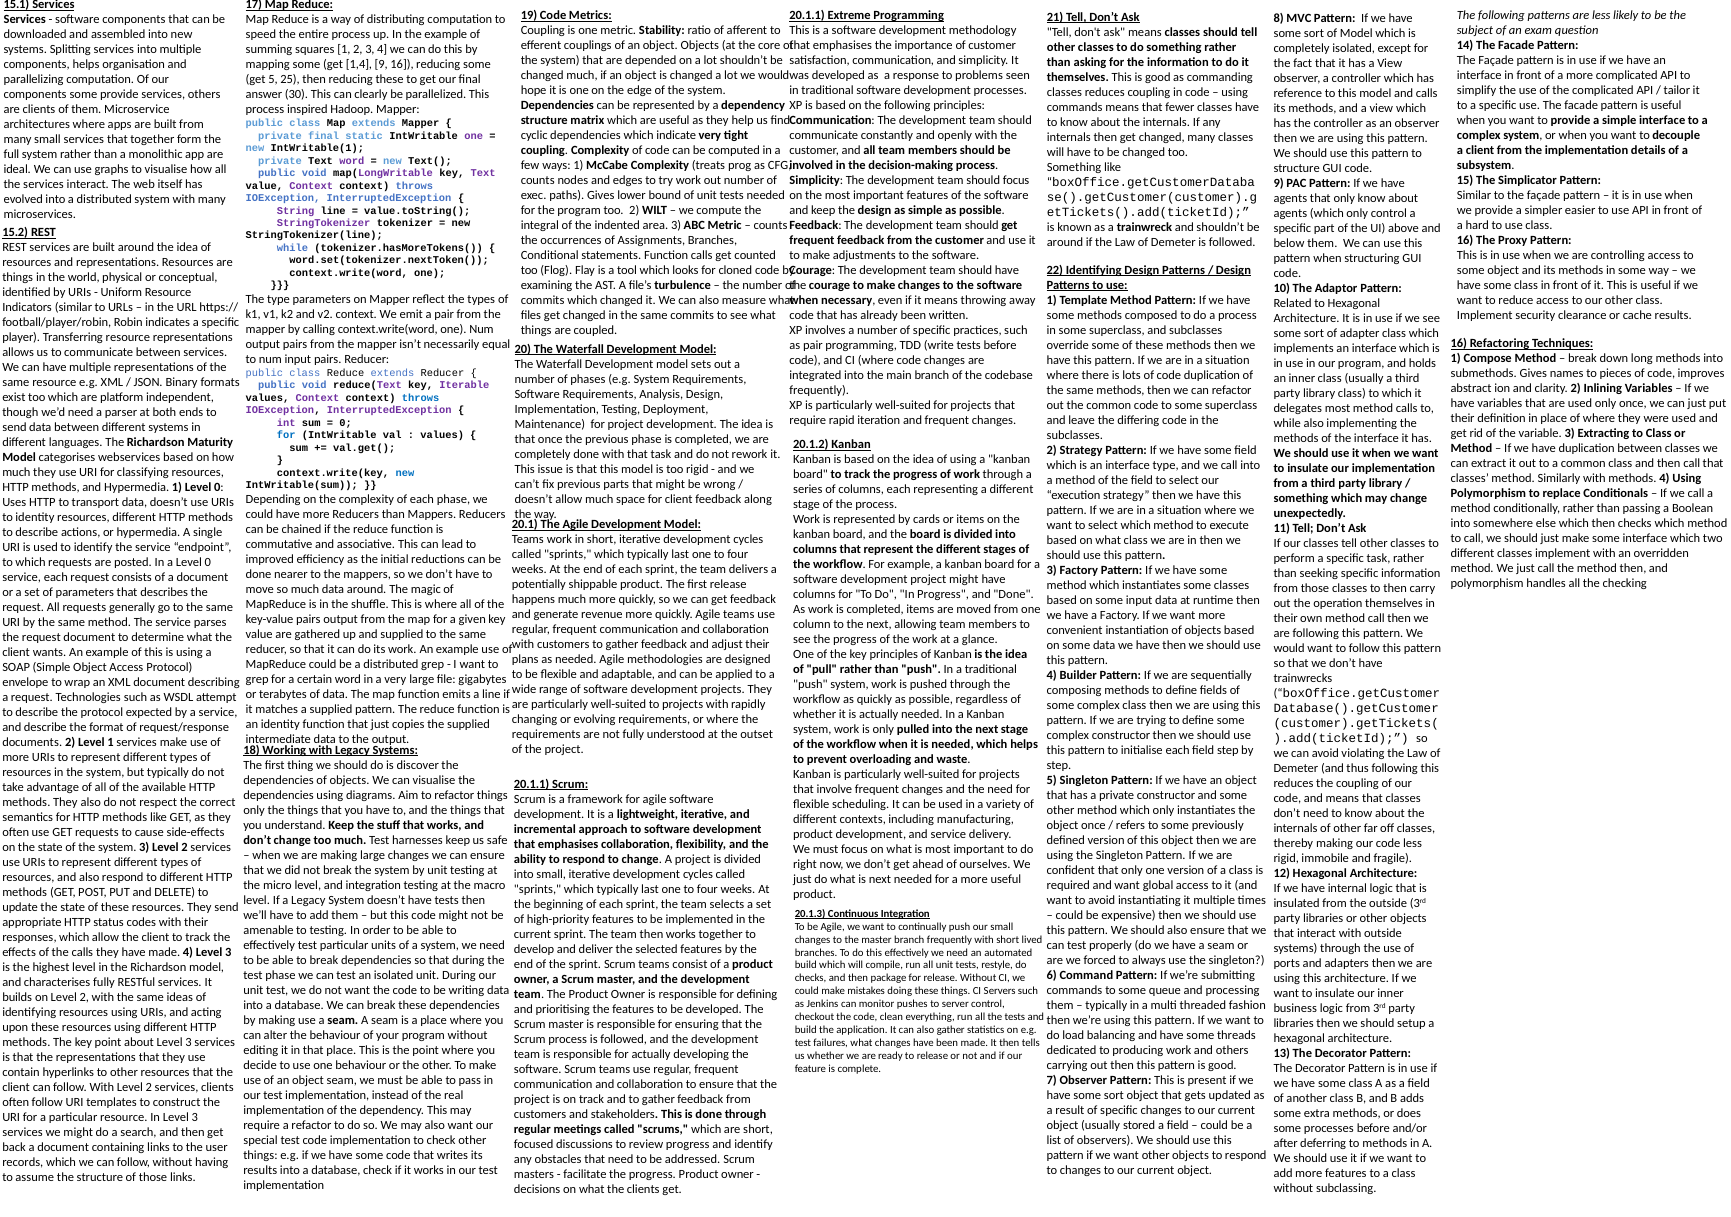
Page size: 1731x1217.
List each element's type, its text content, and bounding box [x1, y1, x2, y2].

text_box 16) Refactoring Techniques: 1) Compose Method – break down long methods into submethods. Gives names to pieces of code, improves abstract ion and clarity. 2) Inlining Variables – If we have variables that are used only once, we can just put their definition in place of where they were used and get rid of the variable. 3) Extracting to Class or Method – If we have duplication between classes we can extract it out to a common class and then call that classes’ method. Similarly with methods. 4) Using Polymorphism to replace Conditionals – If we call a method conditionally, rather than passing a Boolean into somewhere else which then checks which method to call, we should just make some interface which two different classes implement with an overridden method. We just call the method then, and polymorphism handles all the checking [1456, 327, 1731, 598]
text_box 17) Map Reduce: Map Reduce is a way of distributing computation to speed the entire process up. In the example of summing squares [1, 2, 3, 4] we can do this by mapping some (get [1,4], [9, 16]), reducing some (get 5, 25), then reducing these to get our final answer (30). This can clearly be parallelized. This process inspired Hadoop. Mapper: public class Map extends Mapper { private final static IntWritable one = new IntWritable(1); private Text word = new Text(); public void map(LongWritable key, Text value, Context context) throws IOException, InterruptedException { String line = value.toString(); StringTokenizer tokenizer = new StringTokenizer(line); while (tokenizer.hasMoreTokens()) { word.set(tokenizer.nextToken()); context.write(word, one); }}} The type parameters on Mapper reflect the types of k1, v1, k2 and v2. context. We emit a pair from the mapper by calling context.write(word, one). Num output pairs from the mapper isn’t necessarily equal to num input pairs. Reducer: public class Reduce extends Reducer { public void reduce(Text key, Iterable values, Context context) throws IOException, InterruptedException { int sum = 0; for (IntWritable val : values) { sum += val.get(); } context.write(key, new IntWritable(sum)); }} Depending on the complexity of each phase, we could have more Reducers than Mappers. Reducers can be chained if the reduce function is commutative and associative. This can lead to improved efficiency as the initial reductions can be done nearer to the mappers, so we don’t have to move so much data around. The magic of MapReduce is in the shuffle. This is where all of the key-value pairs output from the map for a given key value are gathered up and supplied to the same reducer, so that it can do its work. An example use of MapReduce could be a distributed grep - I want to grep for a certain word in a very large file: gigabytes or terabytes of data. The map function emits a line if it matches a supplied pattern. The reduce function is an identity function that just copies the supplied intermediate data to the output. [230, 0, 506, 734]
text_box 21) Tell, Don’t Ask "Tell, don't ask" means classes should tell other classes to do something rather than asking for the information to do it themselves. This is good as commanding classes reduces coupling in code – using commands means that fewer classes have to know about the internals. If any internals then get changed, many classes will have to be changed too. Something like “boxOffice.getCustomerDatabase().getCustomer(customer).getTickets().add(ticketId);” is known as a trainwreck and shouldn’t be around if the Law of Demeter is followed. [1032, 1, 1258, 254]
text_box 20.1.1) Extreme Programming This is a software development methodology that emphasises the importance of customer satisfaction, communication, and simplicity. It was developed as a response to problems seen in traditional software development processes. XP is based on the following principles: Communication: The development team should communicate constantly and openly with the customer, and all team members should be involved in the decision-making process. Simplicity: The development team should focus on the most important features of the software and keep the design as simple as possible. Feedback: The development team should get frequent feedback from the customer and use it to make adjustments to the software. Courage: The development team should have the courage to make changes to the software when necessary, even if it means throwing away code that has already been written. XP involves a number of specific practices, such as pair programming, TDD (write tests before code), and CI (where code changes are integrated into the main branch of the codebase frequently). XP is particularly well-suited for projects that require rapid iteration and frequent changes. [774, 0, 1052, 480]
text_box 15.2) REST REST services are built around the idea of resources and representations. Resources are things in the world, physical or conceptual, identified by URIs - Uniform Resource Indicators (similar to URLs – in the URL https:// football/player/robin, Robin indicates a specific player). Transferring resource representations allows us to communicate between services. We can have multiple representations of the same resource e.g. XML / JSON. Binary formats exist too which are platform independent, though we’d need a parser at both ends to send data between different systems in different languages. The Richardson Maturity Model categorises webservices based on how much they use URI for classifying resources, HTTP methods, and Hypermedia. 1) Level 0: Uses HTTP to transport data, doesn’t use URIs to identity resources, different HTTP methods to describe actions, or hypermedia. A single URI is used to identify the service “endpoint”, to which requests are posted. In a Level 0 service, each request consists of a document or a set of parameters that describes the request. All requests generally go to the same URI by the same method. The service parses the request document to determine what the client wants. An example of this is using a SOAP (Simple Object Access Protocol) envelope to wrap an XML document describing a request. Technologies such as WSDL attempt to describe the protocol expected by a service, and describe the format of request/response documents. 2) Level 1 services make use of more URIs to represent different types of resources in the system, but typically do not take advantage of all of the available HTTP methods. They also do not respect the correct semantics for HTTP methods like GET, as they often use GET requests to cause side-effects on the state of the system. 3) Level 2 services use URIs to represent different types of resources, and also respond to different HTTP methods (GET, POST, PUT and DELETE) to update the state of these resources. They send appropriate HTTP status codes with their responses, which allow the client to track the effects of the calls they have made. 4) Level 3 is the highest level in the Richardson model, and characterises fully RESTful services. It builds on Level 2, with the same ideas of identifying resources using URIs, and acting upon these resources using different HTTP methods. The key point about Level 3 services is that the representations that they use contain hyperlinks to other resources that the client can follow. With Level 2 services, clients often follow URI templates to construct the URI for a particular resource. In Level 3 services we might do a search, and then get back a document containing links to the user records, which we can follow, without having to assume the structure of those links. [0, 216, 255, 1207]
text_box 8) MVC Pattern: If we have some sort of Model which is completely isolated, except for the fact that it has a View observer, a controller which has reference to this model and calls its methods, and a view which has the controller as an observer then we are using this pattern. We should use this pattern to structure GUI code. 9) PAC Pattern: If we have agents that only know about agents (which only control a specific part of the UI) above and below them. We can use this pattern when structuring GUI code. 10) The Adaptor Pattern: Related to Hexagonal Architecture. It is in use if we see some sort of adapter class which implements an interface which is in use in our program, and holds an inner class (usually a third party library class) to which it delegates most method calls to, while also implementing the methods of the interface it has. We should use it when we want to insulate our implementation from a third party library / something which may change unexpectedly. 11) Tell; Don’t Ask If our classes tell other classes to perform a specific task, rather than seeking specific information from those classes to then carry out the operation themselves in their own method call then we are following this pattern. We would want to follow this pattern so that we don’t have trainwrecks (“boxOffice.getCustomerDatabase().getCustomer(customer).getTickets().add(ticketId);”) so we can avoid violating the Law of Demeter (and thus following this reduces the coupling of our code, and means that classes don’t need to know about the internals of other far off classes, thereby making our code less rigid, immobile and fragile). 12) Hexagonal Architecture: If we have internal logic that is insulated from the outside (3rd party libraries or other objects that interact with outside systems) through the use of ports and adapters then we are using this architecture. If we want to insulate our inner business logic from 3rd party libraries then we should setup a hexagonal architecture. 13) The Decorator Pattern: The Decorator Pattern is in use if we have some class A as a field of another class B, and B adds some extra methods, or does some processes before and/or after deferring to methods in A. We should use it if we want to add more features to a class without subclassing. [1258, 0, 1456, 1202]
text_box 19) Code Metrics: Coupling is one metric. Stability: ratio of afferent to efferent couplings of an object. Objects (at the core of the system) that are depended on a lot shouldn’t be changed much, if an object is changed a lot we would hope it is one on the edge of the system. Dependencies can be represented by a dependency structure matrix which are useful as they help us find cyclic dependencies which indicate very tight coupling. Complexity of code can be computed in a few ways: 1) McCabe Complexity (treats prog as CFG, counts nodes and edges to try work out number of exec. paths). Gives lower bound of unit tests needed for the program too. 2) WILT – we compute the integral of the indented area. 3) ABC Metric – counts the occurrences of Assignments, Branches, Conditional statements. Function calls get counted too (Flog). Flay is a tool which looks for cloned code by examining the AST. A file’s turbulence – the number of commits which changed it. We can also measure what files get changed in the same commits to see what things are coupled. [506, 0, 774, 333]
text_box 20.1.1) Scrum: Scrum is a framework for agile software development. It is a lightweight, iterative, and incremental approach to software development that emphasises collaboration, flexibility, and the ability to respond to change. A project is divided into small, iterative development cycles called "sprints," which typically last one to four weeks. At the beginning of each sprint, the team selects a set of high-priority features to be implemented in the current sprint. The team then works together to develop and deliver the selected features by the end of the sprint. Scrum teams consist of a product owner, a Scrum master, and the development team. The Product Owner is responsible for defining and prioritising the features to be developed. The Scrum master is responsible for ensuring that the Scrum process is followed, and the development team is responsible for actually developing the software. Scrum teams use regular, frequent communication and collaboration to ensure that the project is on track and to gather feedback from customers and stakeholders. This is done through regular meetings called "scrums," which are short, focused discussions to review progress and identify any obstacles that need to be addressed. Scrum masters - facilitate the progress. Product owner - decisions on what the clients get. [499, 768, 794, 1217]
text_box 20.1.3) Continuous Integration To be Agile, we want to continually push our small changes to the master branch frequently with short lived branches. To do this effectively we need an automated build which will compile, run all unit tests, restyle, do checks, and then package for release. Without CI, we could make mistakes doing these things. CI Servers such as Jenkins can monitor pushes to server control, checkout the code, clean everything, run all the tests and build the application. It can also gather statistics on e.g. test failures, what changes have been made. It then tells us whether we are ready to release or not and if our feature is complete. [794, 969, 1031, 1095]
text_box 22) Identifying Design Patterns / Design Patterns to use: 1) Template Method Pattern: If we have some methods composed to do a process in some superclass, and subclasses override some of these methods then we have this pattern. If we are in a situation where there is lots of code duplication of the same methods, then we can refactor out the common code to some superclass and leave the differing code in the subclasses. 2) Strategy Pattern: If we have some field which is an interface type, and we call into a method of the field to select our “execution strategy” then we have this pattern. If we are in a situation where we want to select which method to execute based on what class we are in then we should use this pattern. 3) Factory Pattern: If we have some method which instantiates some classes based on some input data at runtime then we have a Factory. If we want more convenient instantiation of objects based on some data we have then we should use this pattern. 4) Builder Pattern: If we are sequentially composing methods to define fields of some complex class then we are using this pattern. If we are trying to define some complex constructor then we should use this pattern to initialise each field step by step. 5) Singleton Pattern: If we have an object that has a private constructor and some other method which only instantiates the object once / refers to some previously defined version of this object then we are using the Singleton Pattern. If we are confident that only one version of a class is required and want global access to it (and want to avoid instantiating it multiple times – could be expensive) then we should use this pattern. We should also ensure that we can test properly (do we have a seam or are we forced to always use the singleton?) 6) Command Pattern: If we’re submitting commands to some queue and processing them – typically in a multi threaded fashion then we’re using this pattern. If we want to do load balancing and have some threads dedicated to producing work and others carrying out then this pattern is good. 7) Observer Pattern: This is present if we have some sort object that gets updated as a result of specific changes to our current object (usually stored a field – could be a list of observers). We should use this pattern if we want other objects to respond to changes to our current object. [1031, 254, 1258, 1185]
text_box 20.1) The Agile Development Model: Teams work in short, iterative development cycles called "sprints," which typically last one to four weeks. At the end of each sprint, the team delivers a potentially shippable product. The first release happens much more quickly, so we can get feedback and generate revenue more quickly. Agile teams use regular, frequent communication and collaboration with customers to gather feedback and adjust their plans as needed. Agile methodologies are designed to be flexible and adaptable, and can be applied to a wide range of software development projects. They are particularly well-suited to projects with rapidly changing or evolving requirements, or where the requirements are not fully understood at the outset of the project. [497, 508, 778, 779]
text_box The following patterns are less likely to be the subject of an exam question 14) The Facade Pattern: The Façade pattern is in use if we have an interface in front of a more complicated API to simplify the use of the complicated API / tailor it to a specific use. The facade pattern is useful when you want to provide a simple interface to a complex system, or when you want to decouple a client from the implementation details of a subsystem. 15) The Simplicator Pattern: Similar to the façade pattern – it is in use when we provide a simpler easier to use API in front of a hard to use class. 16) The Proxy Pattern: This is in use when we are controlling access to some object and its methods in some way – we have some class in front of it. This is useful if we want to reduce access to our other class. Implement security clearance or cache results. [1442, 0, 1724, 330]
text_box 15.1) Services Services - software components that can be downloaded and assembled into new systems. Splitting services into multiple components, helps organisation and parallelizing computation. Of our components some provide services, others are clients of them. Microservice architectures where apps are built from many small services that together form the full system rather than a monolithic app are ideal. We can use graphs to visualise how all the services interact. The web itself has evolved into a distributed system with many microservices. [0, 0, 230, 216]
text_box 20.1.2) Kanban Kanban is based on the idea of using a "kanban board" to track the progress of work through a series of columns, each representing a different stage of the process. Work is represented by cards or items on the kanban board, and the board is divided into columns that represent the different stages of the workflow. For example, a kanban board for a software development project might have columns for "To Do", "In Progress", and "Done". As work is completed, items are moved from one column to the next, allowing team members to see the progress of the work at a glance. One of the key principles of Kanban is the idea of "pull" rather than "push". In a traditional "push" system, work is pushed through the workflow as quickly as possible, regardless of whether it is actually needed. In a Kanban system, work is only pulled into the next stage of the workflow when it is needed, which helps to prevent overloading and waste. Kanban is particularly well-suited for projects that involve frequent changes and the need for flexible scheduling. It can be used in a variety of different contexts, including manufacturing, product development, and service delivery. We must focus on what is most important to do right now, we don’t get ahead of ourselves. We just do what is next needed for a more useful product. [778, 428, 1031, 969]
text_box 20) The Waterfall Development Model: The Waterfall Development model sets out a number of phases (e.g. System Requirements, Software Requirements, Analysis, Design, Implementation, Testing, Deployment, Maintenance) for project development. The idea is that once the previous phase is completed, we are completely done with that task and do not rework it. This issue is that this model is too rigid - and we can’t fix previous parts that might be wrong / doesn’t allow much space for client feedback along the way. [499, 333, 778, 508]
text_box 18) Working with Legacy Systems: The first thing we should do is discover the dependencies of objects. We can visualise the dependencies using diagrams. Aim to refactor things only the things that you have to, and the things that you understand. Keep the stuff that works, and don’t change too much. Test harnesses keep us safe – when we are making large changes we can ensure that we did not break the system by unit testing at the micro level, and integration testing at the macro level. If a Legacy System doesn’t have tests then we’ll have to add them – but this code might not be amenable to testing. In order to be able to effectively test particular units of a system, we need to be able to break dependencies so that during the test phase we can test an isolated unit. During our unit test, we do not want the code to be writing data into a database. We can break these dependencies by making use a seam. A seam is a place where you can alter the behaviour of your program without editing it in that place. This is the point where you decide to use one behaviour or the other. To make use of an object seam, we must be able to pass in our test implementation, instead of the real implementation of the dependency. This may require a refactor to do so. We may also want our special test code implementation to check other things: e.g. if we have some code that writes its results into a database, check if it works in our test implementation [228, 734, 499, 1200]
